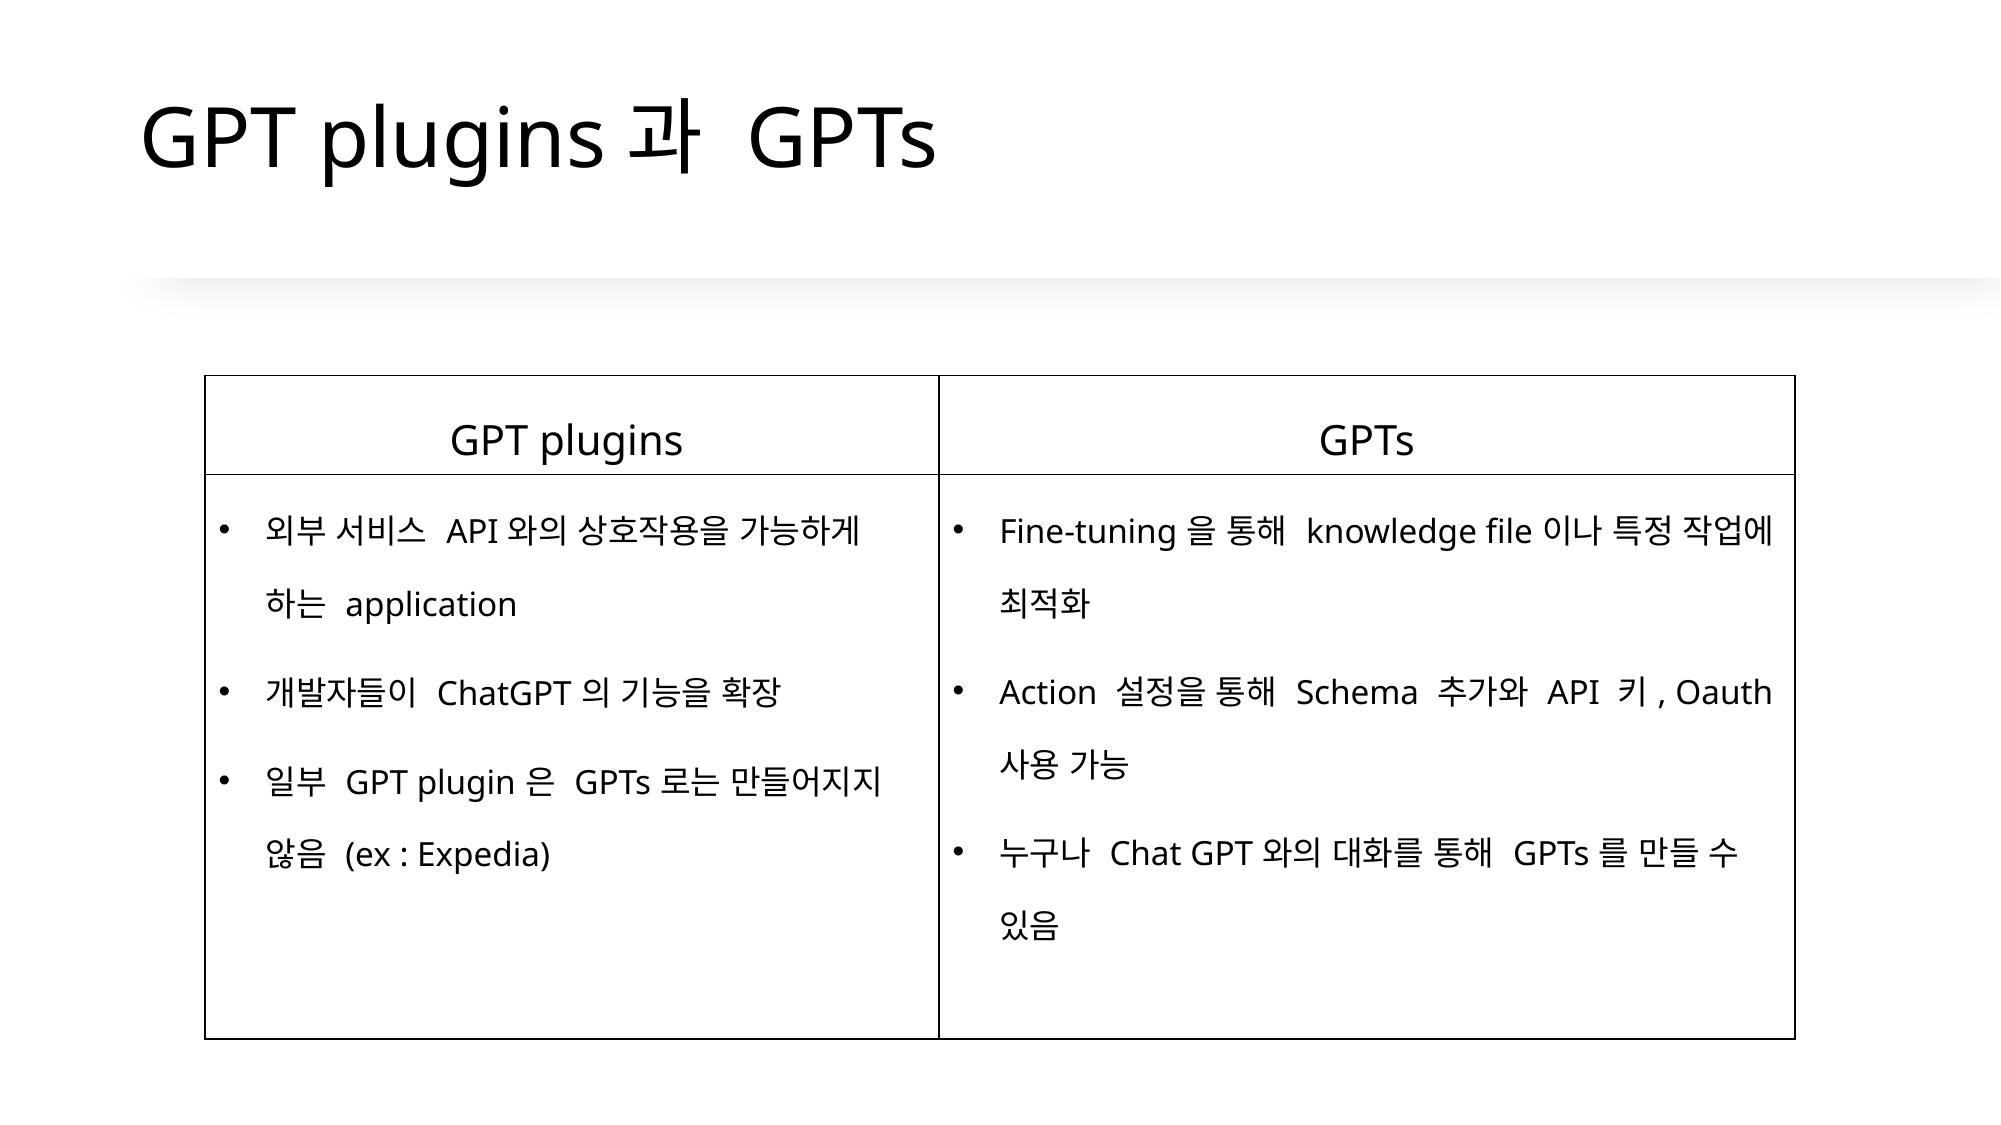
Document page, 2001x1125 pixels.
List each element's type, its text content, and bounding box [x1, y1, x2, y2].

text_box [0, 280, 2000, 1125]
table_header GPT plugins [206, 376, 938, 474]
text_box [0, 0, 2000, 280]
table_header GPTs [940, 376, 1794, 474]
table_cell 외부 서비스 API와의 상호작용을 가능하게 하는 application 개발자들이 ChatGPT의 기능을 확장 일부 GPT plugin은 GPTs로는 만들어지지 않음 (ex : Expedia) [206, 475, 938, 1038]
table_cell Fine-tuning을 통해 knowledge file이나 특정 작업에 최적화 Action 설정을 통해 Schema 추가와 API 키, Oauth 사용 가능 누구나 Chat GPT와의 대화를 통해 GPTs를 만들 수 있음 [940, 475, 1794, 1038]
title GPT plugins과 GPTs [124, 45, 1844, 236]
